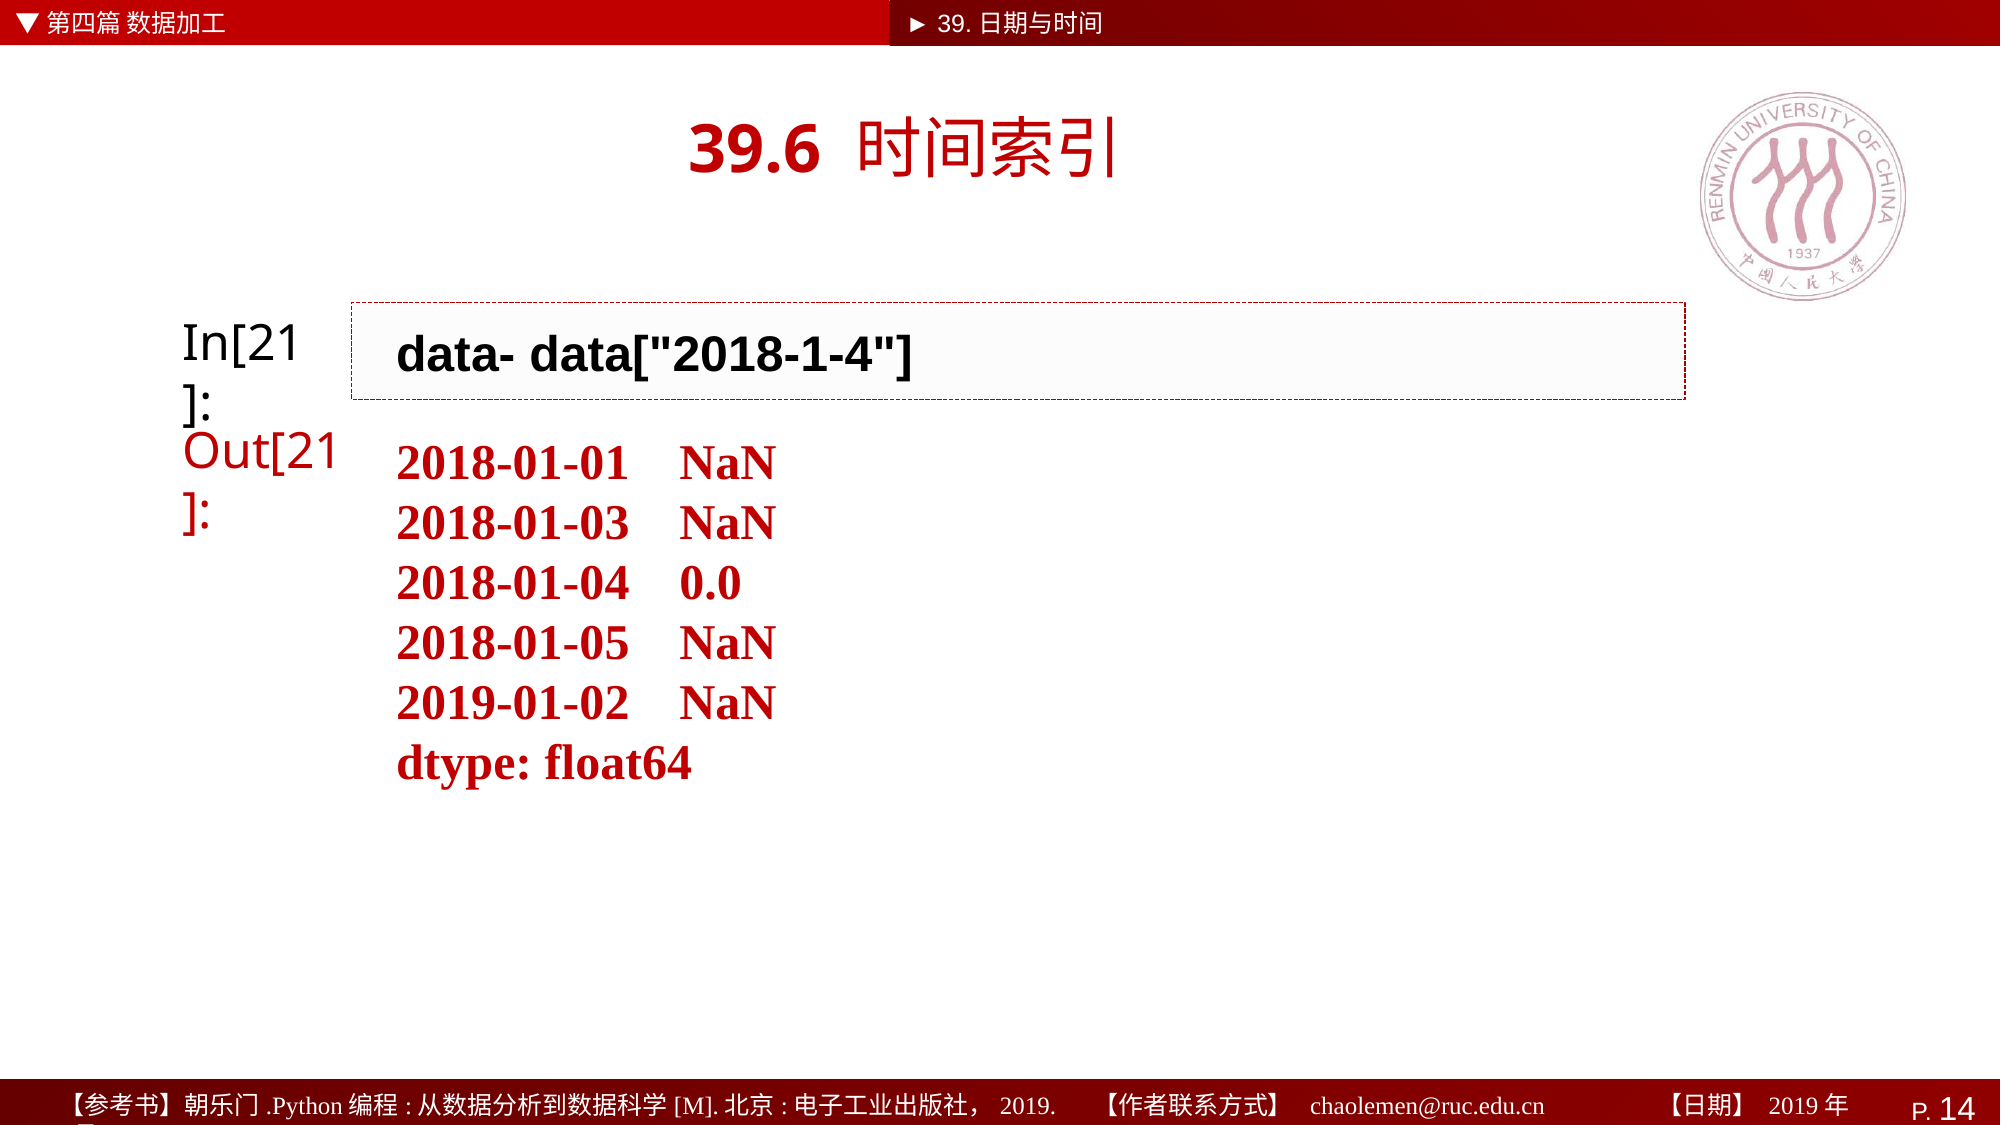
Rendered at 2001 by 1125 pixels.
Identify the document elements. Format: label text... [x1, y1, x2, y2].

list ▼第四篇 数据加工 [0, 0, 725, 43]
picture [1696, 89, 1910, 304]
text_box data- data["2018-1-4"] [348, 299, 1689, 403]
text_box In[21]: [167, 302, 335, 411]
text_box Out[21]: [167, 411, 348, 547]
title 39.6 时间索引 [101, 77, 1710, 214]
text_box 2018-01-01 NaN 2018-01-03 NaN 2018-01-04 0.0 2018-01-05 NaN 2019-01-02 NaN dtype: float64 [348, 393, 1667, 826]
list ► 39.日期与时间 [890, 0, 1249, 43]
